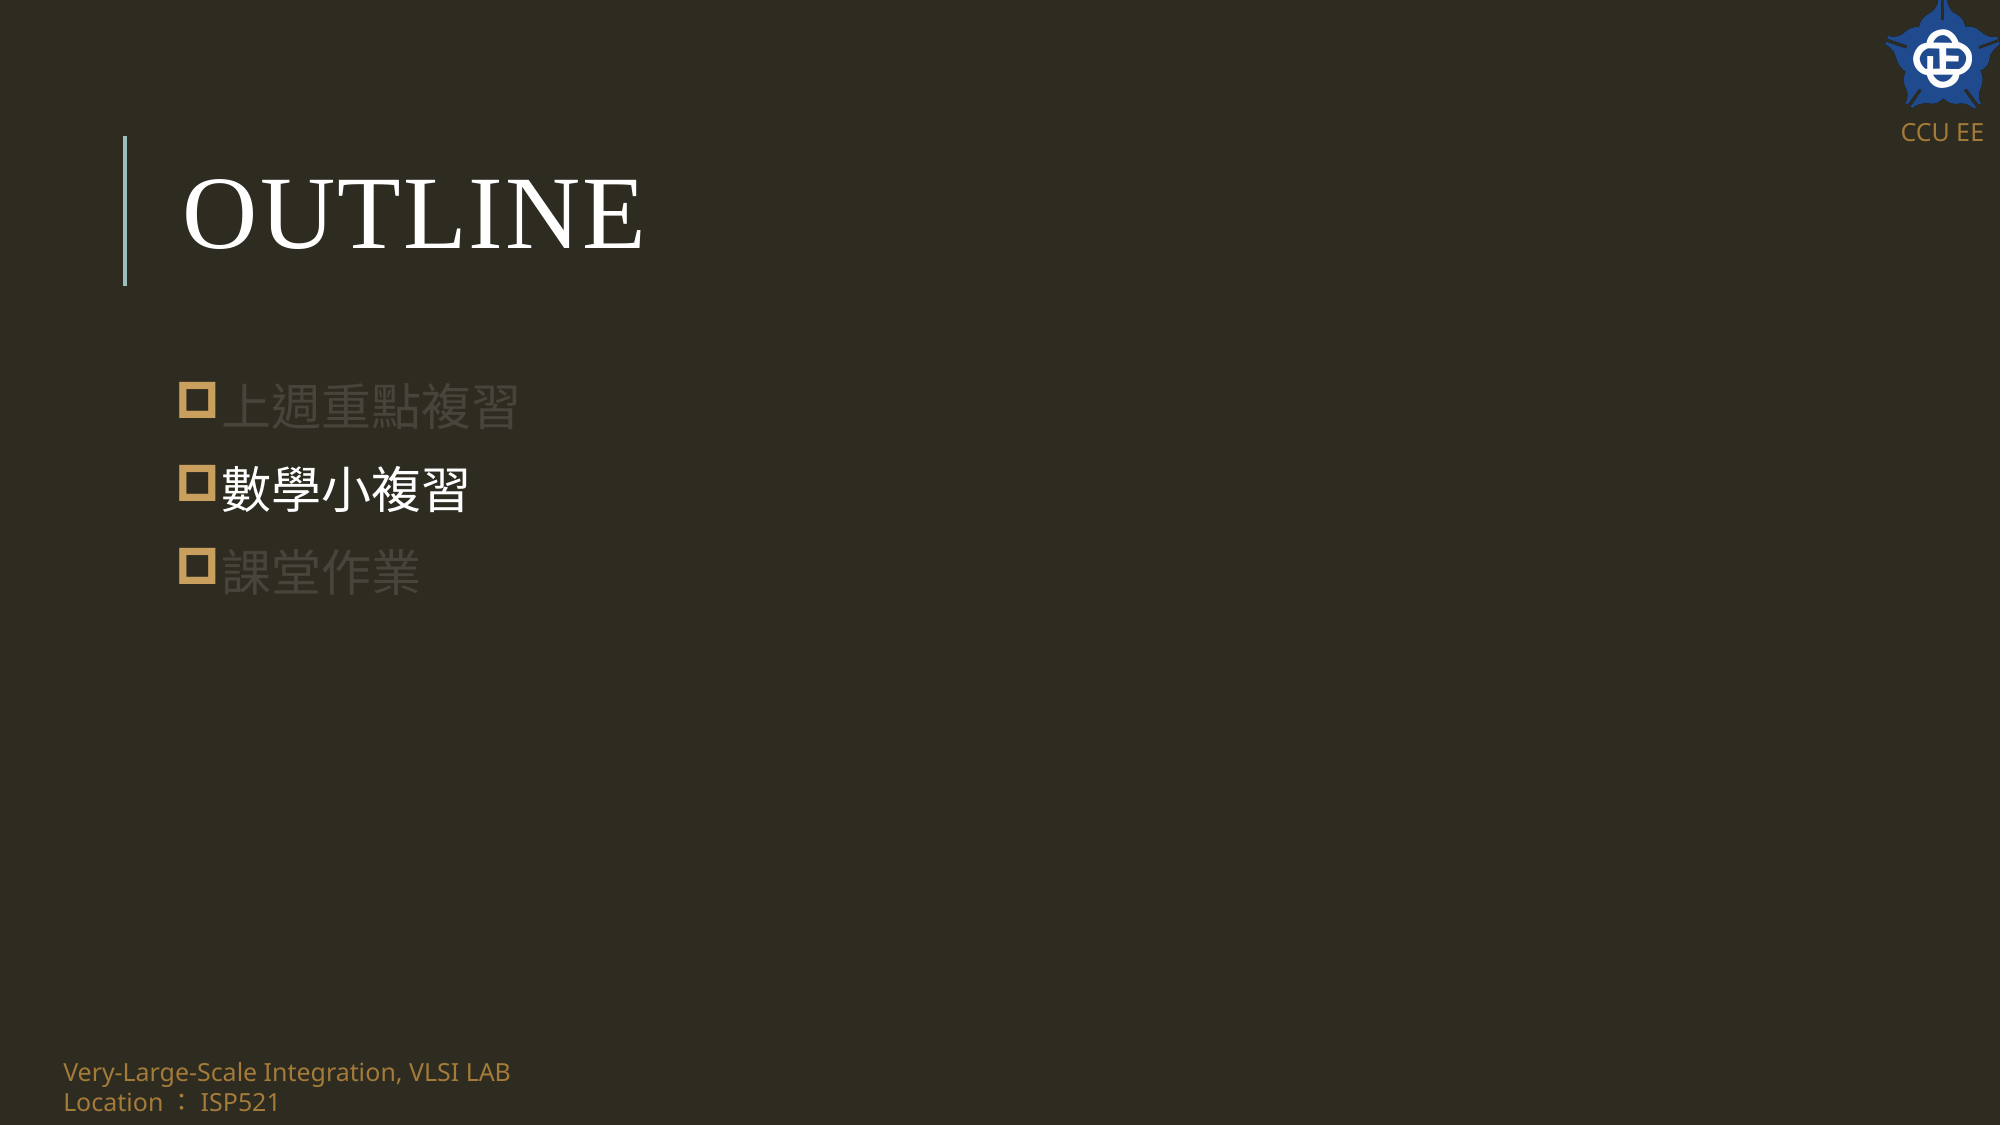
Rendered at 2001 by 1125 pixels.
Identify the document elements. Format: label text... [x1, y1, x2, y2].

picture [1885, 0, 2000, 109]
list 上週重點複習 數學小複習 課堂作業 [168, 375, 1763, 1035]
title Outline [168, 96, 1763, 342]
